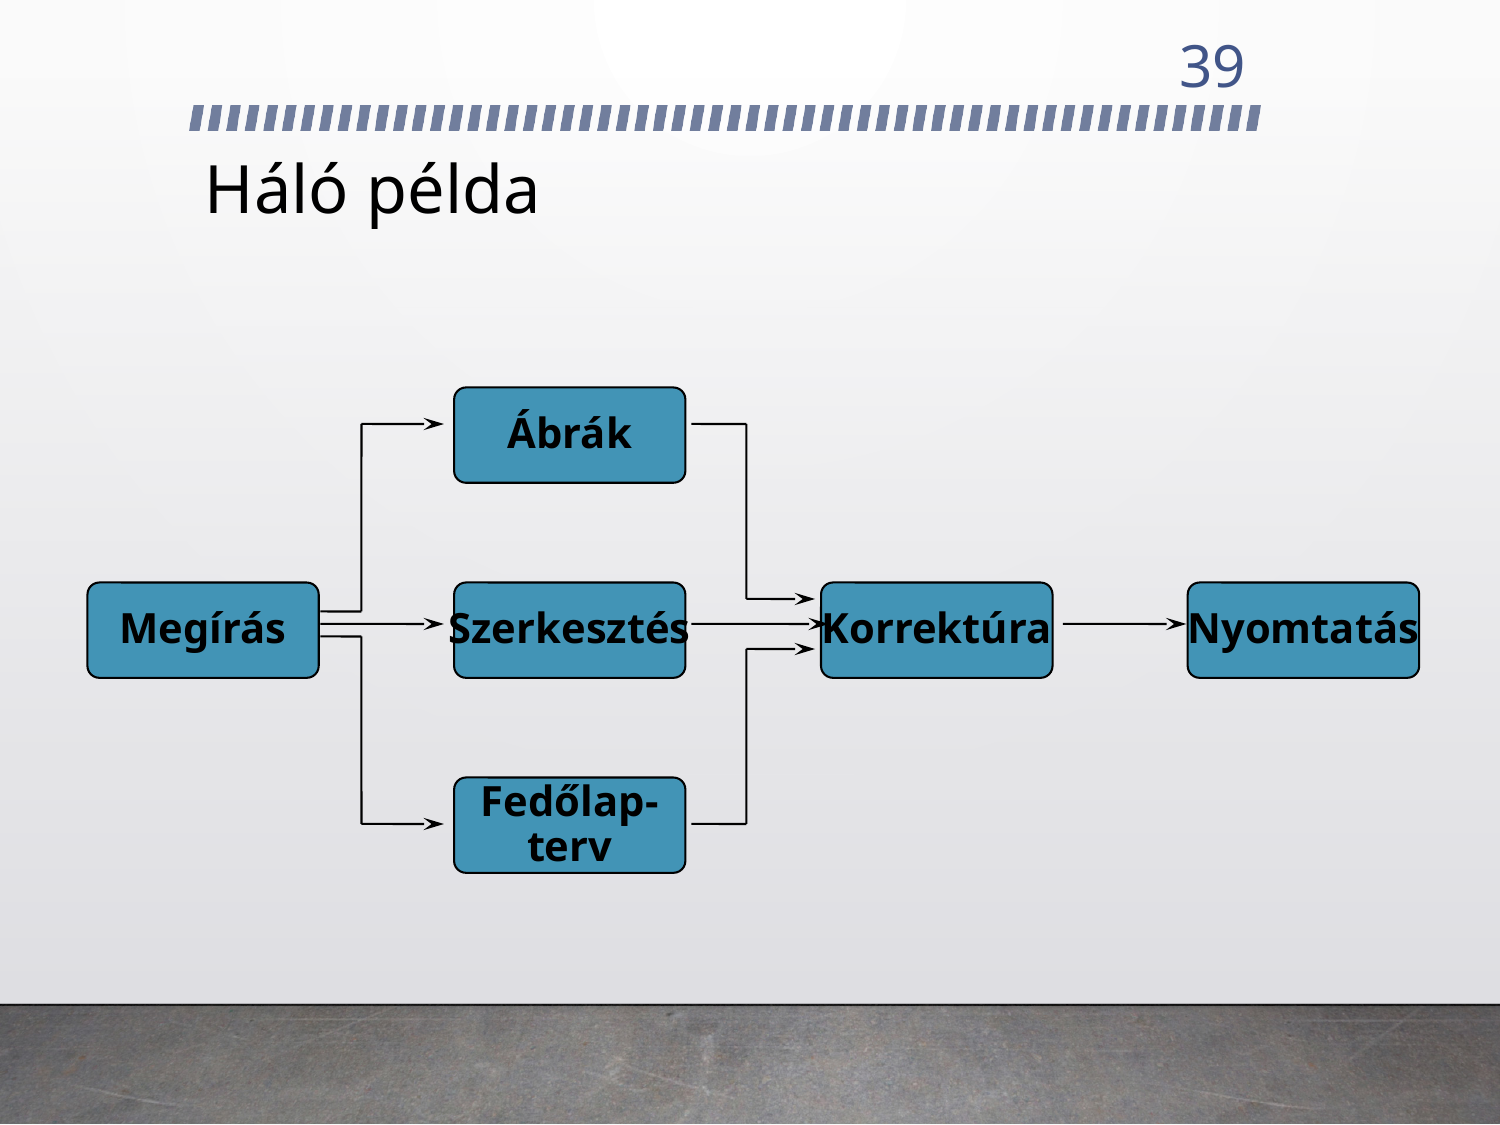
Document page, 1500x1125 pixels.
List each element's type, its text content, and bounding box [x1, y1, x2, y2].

title Háló példa [189, 148, 1453, 286]
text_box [87, 387, 1420, 874]
picture [0, 1004, 1500, 1124]
slide_number 39 [1130, 21, 1262, 105]
